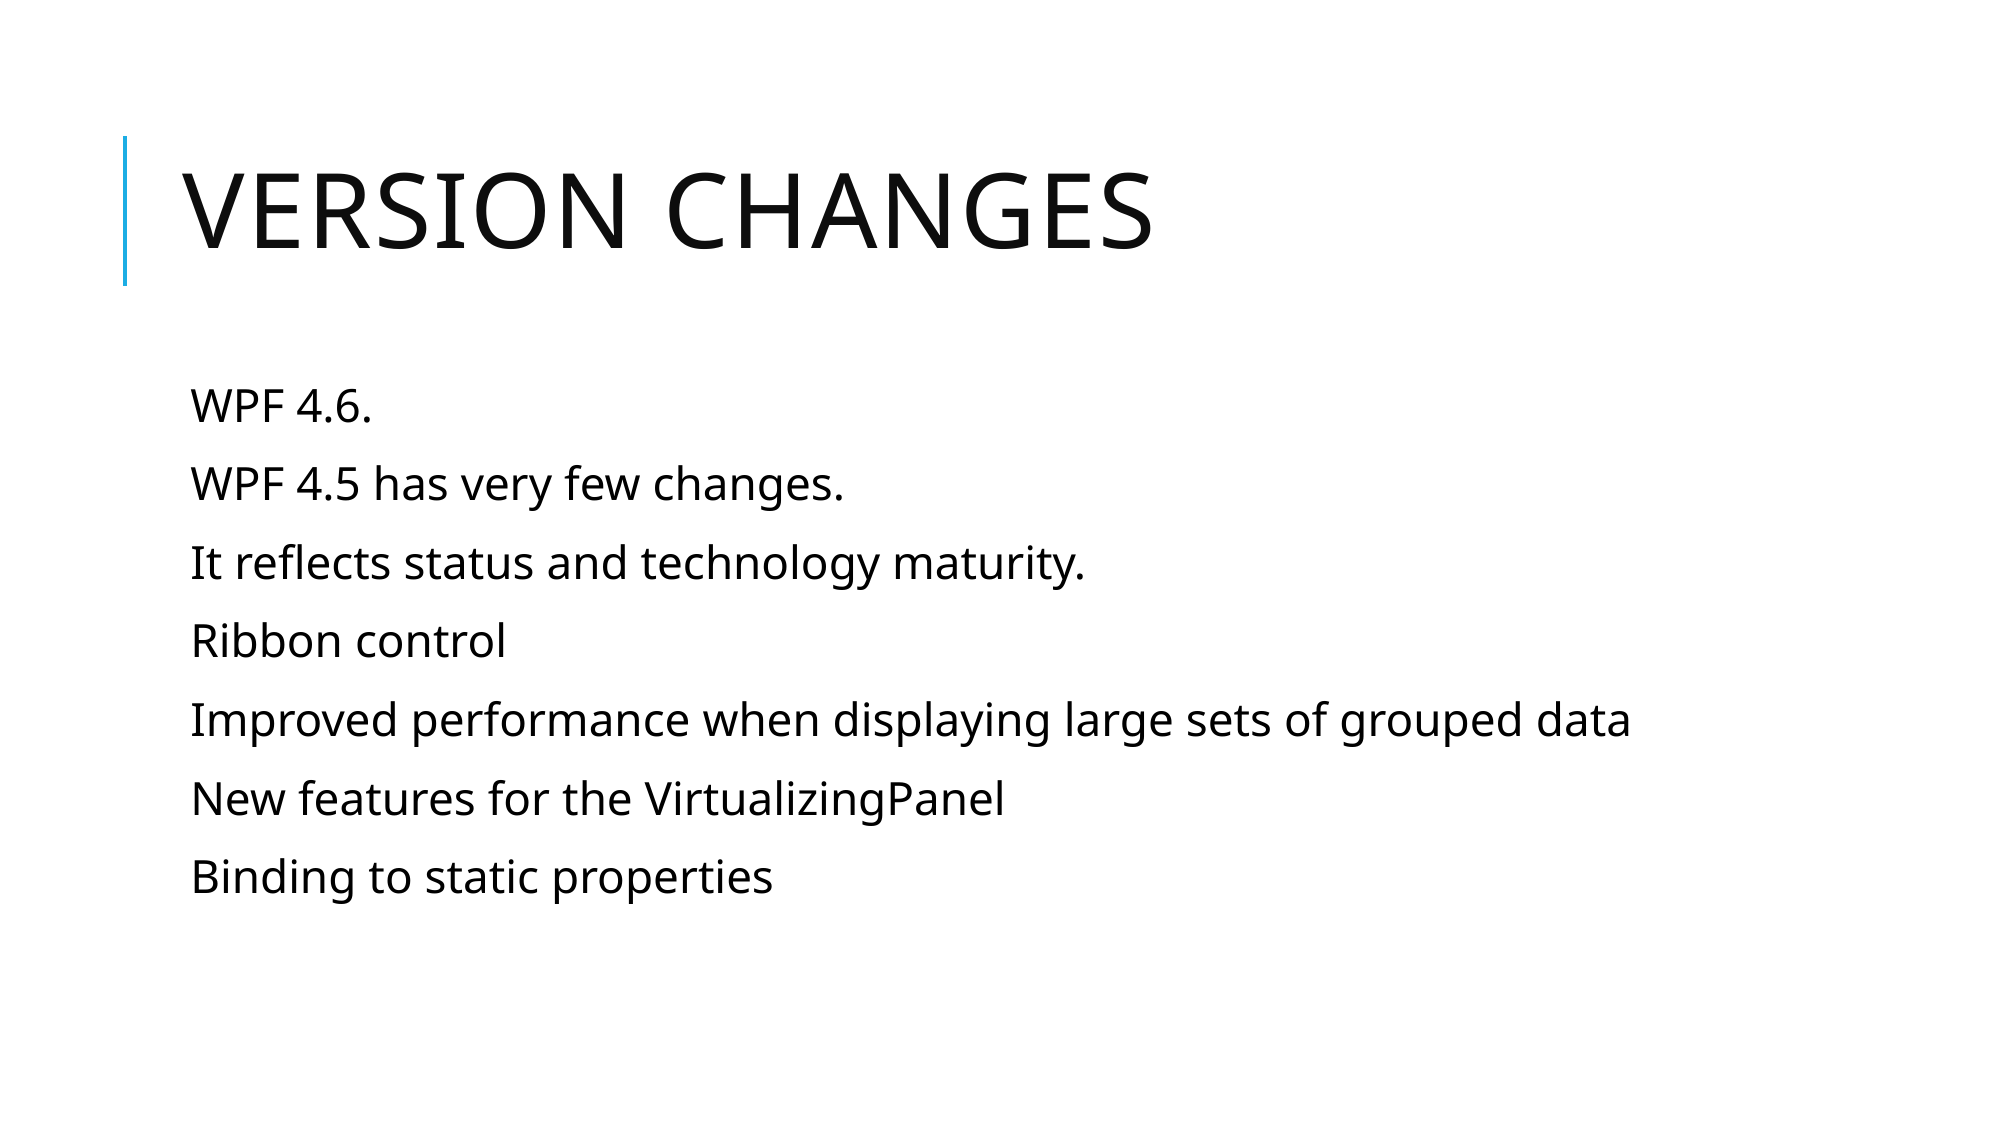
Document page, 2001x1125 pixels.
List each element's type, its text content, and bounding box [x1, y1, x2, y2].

list WPF 4.6. WPF 4.5 has very few changes. It reflects status and technology maturity. Ribbon control Improved performance when displaying large sets of grouped data New features for the VirtualizingPanel Binding to static properties [168, 375, 1763, 917]
title Version changes [168, 96, 1763, 342]
